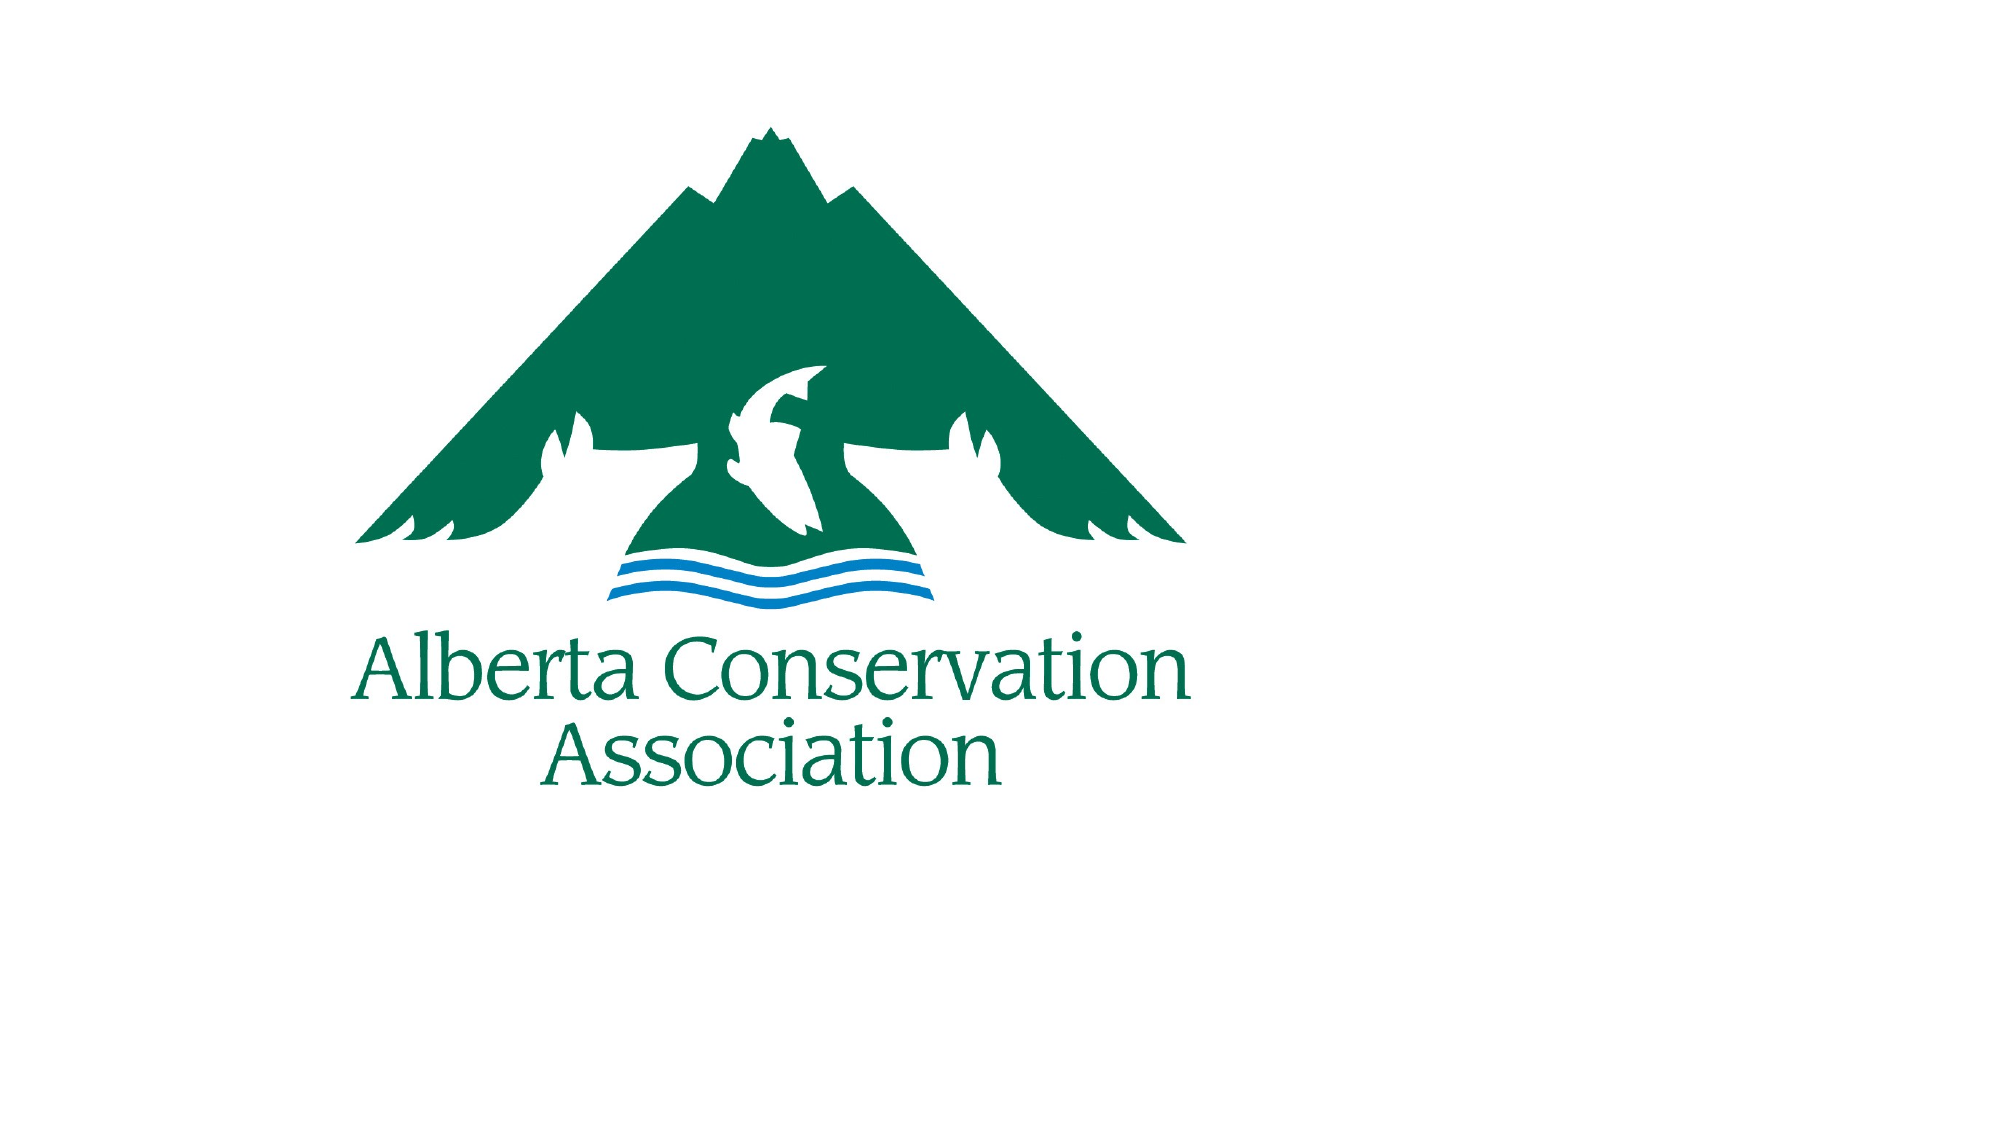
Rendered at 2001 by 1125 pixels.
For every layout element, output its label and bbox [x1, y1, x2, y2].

picture [325, 110, 1210, 817]
text_box [0, 0, 1537, 928]
